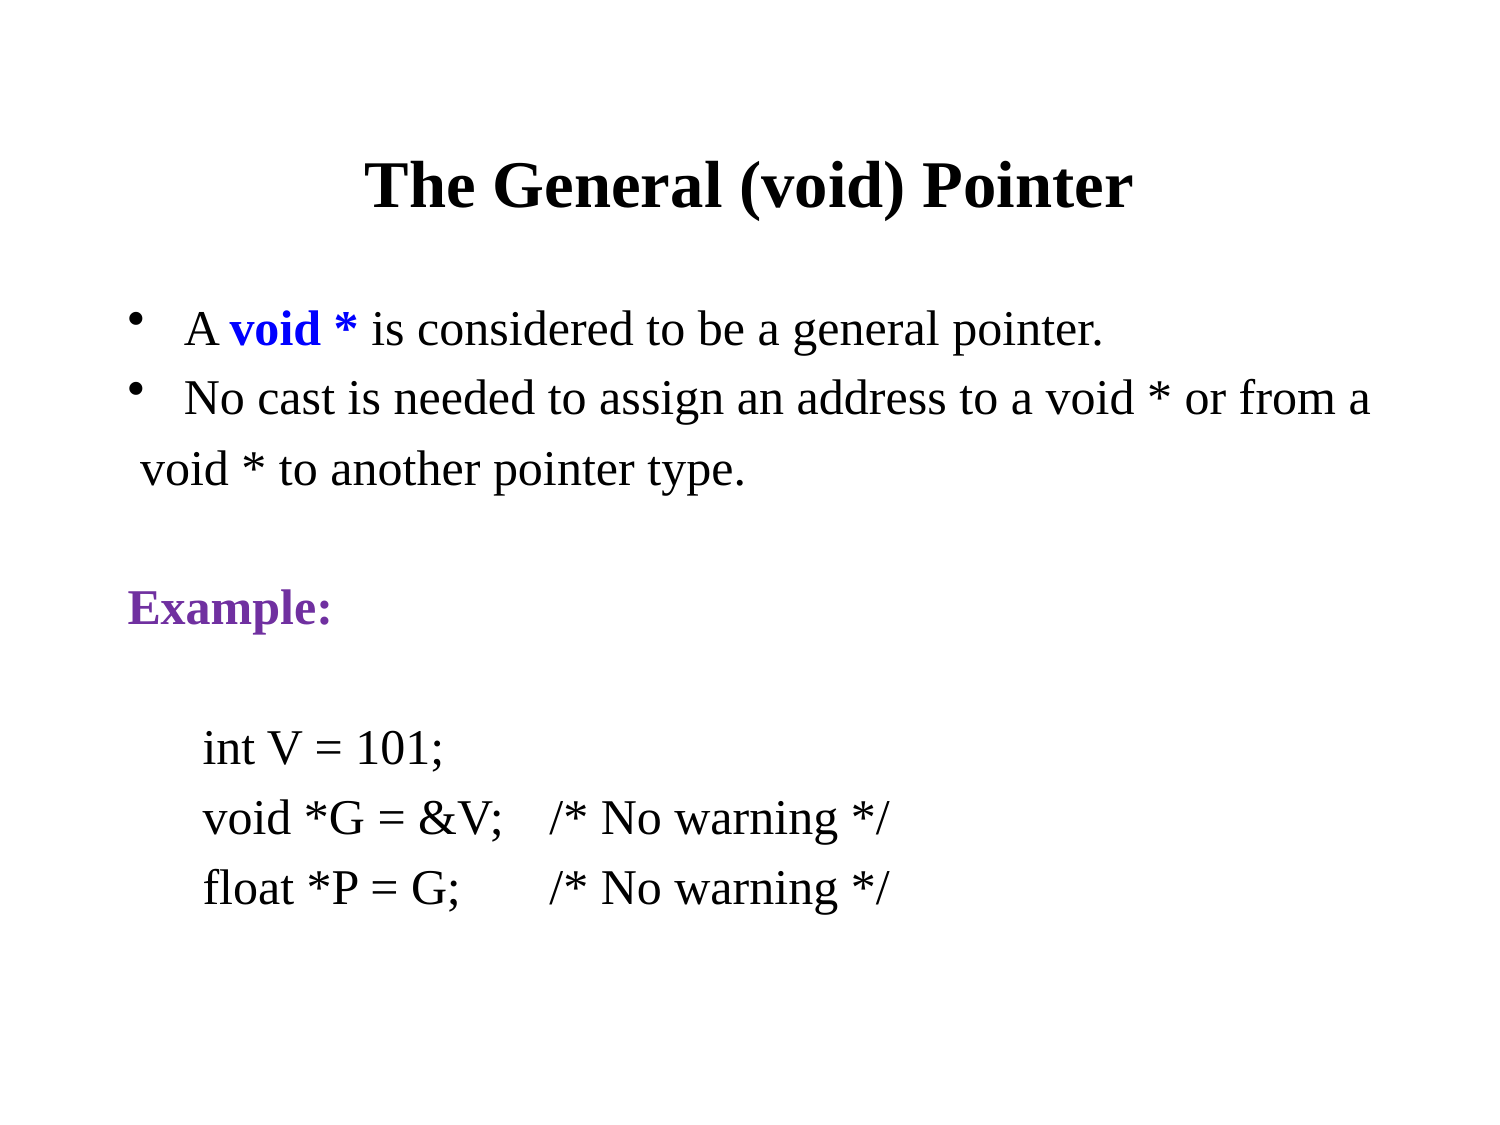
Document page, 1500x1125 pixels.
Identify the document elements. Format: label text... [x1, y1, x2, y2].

title The General (void) Pointer [112, 87, 1388, 276]
list A void * is considered to be a general pointer. No cast is needed to assign an address to a void * or from a void * to another pointer type. Example: int V = 101; void *G = &V; /* No warning */ float *P = G; /* No warning */ [112, 287, 1388, 1001]
